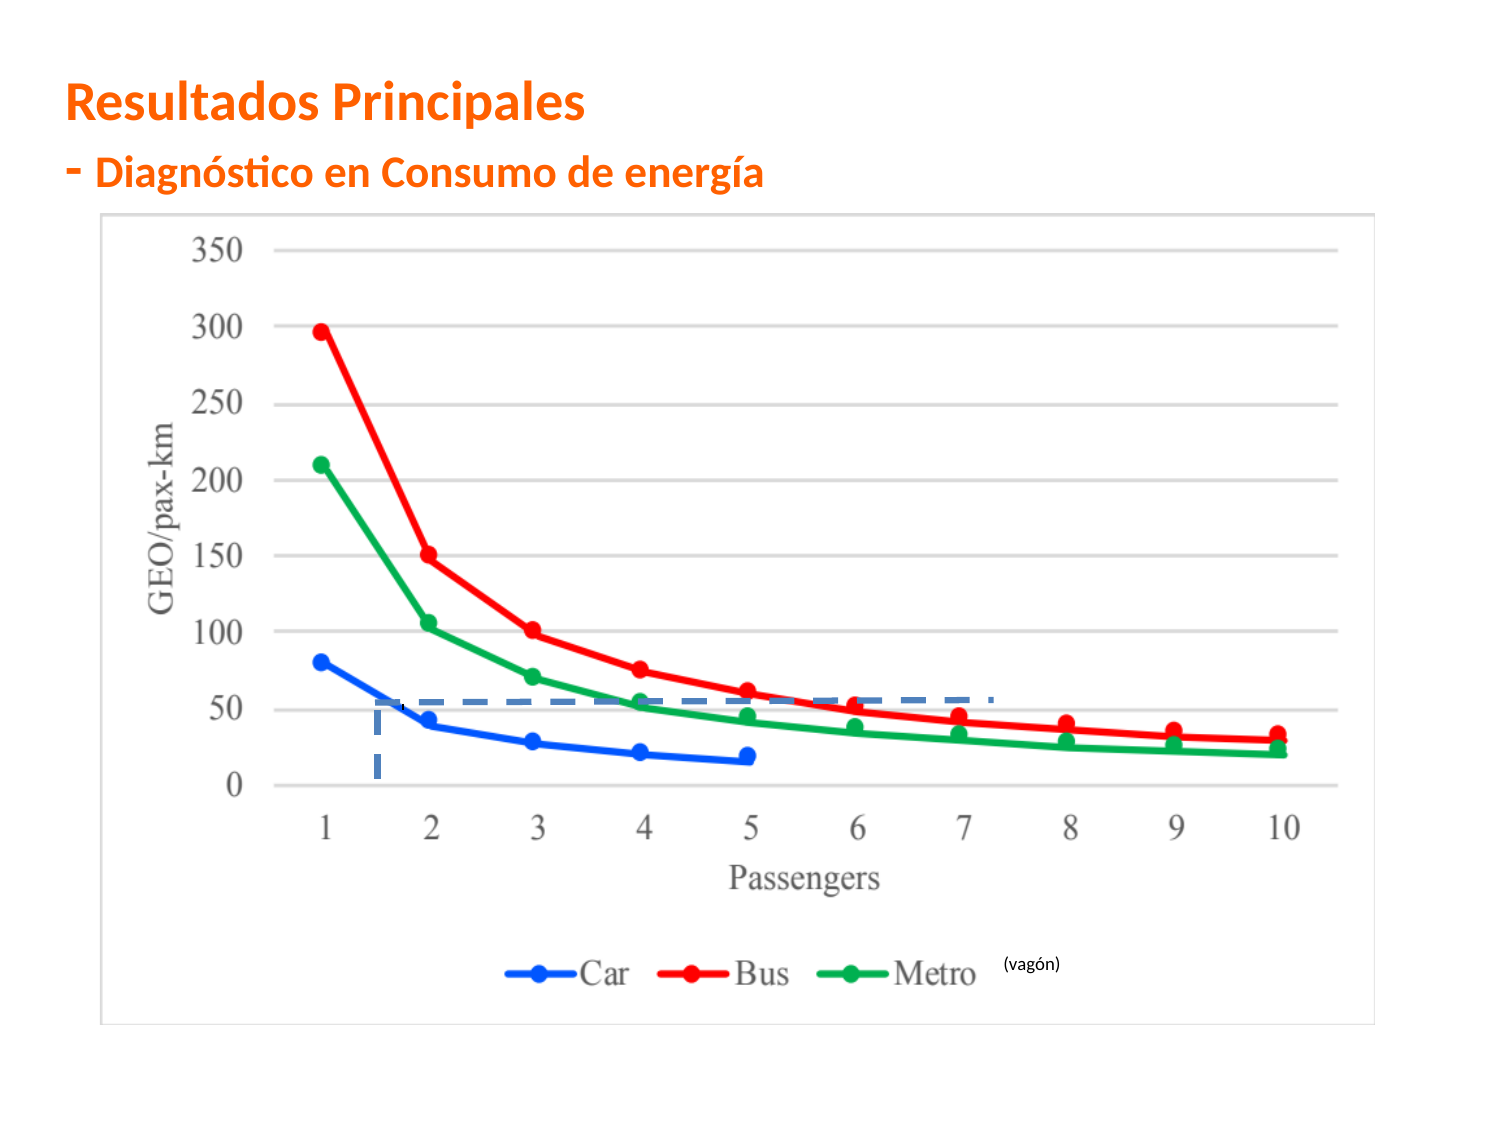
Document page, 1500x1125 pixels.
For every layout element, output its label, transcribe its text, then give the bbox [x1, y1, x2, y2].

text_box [99, 212, 1376, 1026]
title Resultados Principales - Diagnóstico en Consumo de energía [50, 50, 1344, 214]
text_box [374, 699, 994, 780]
